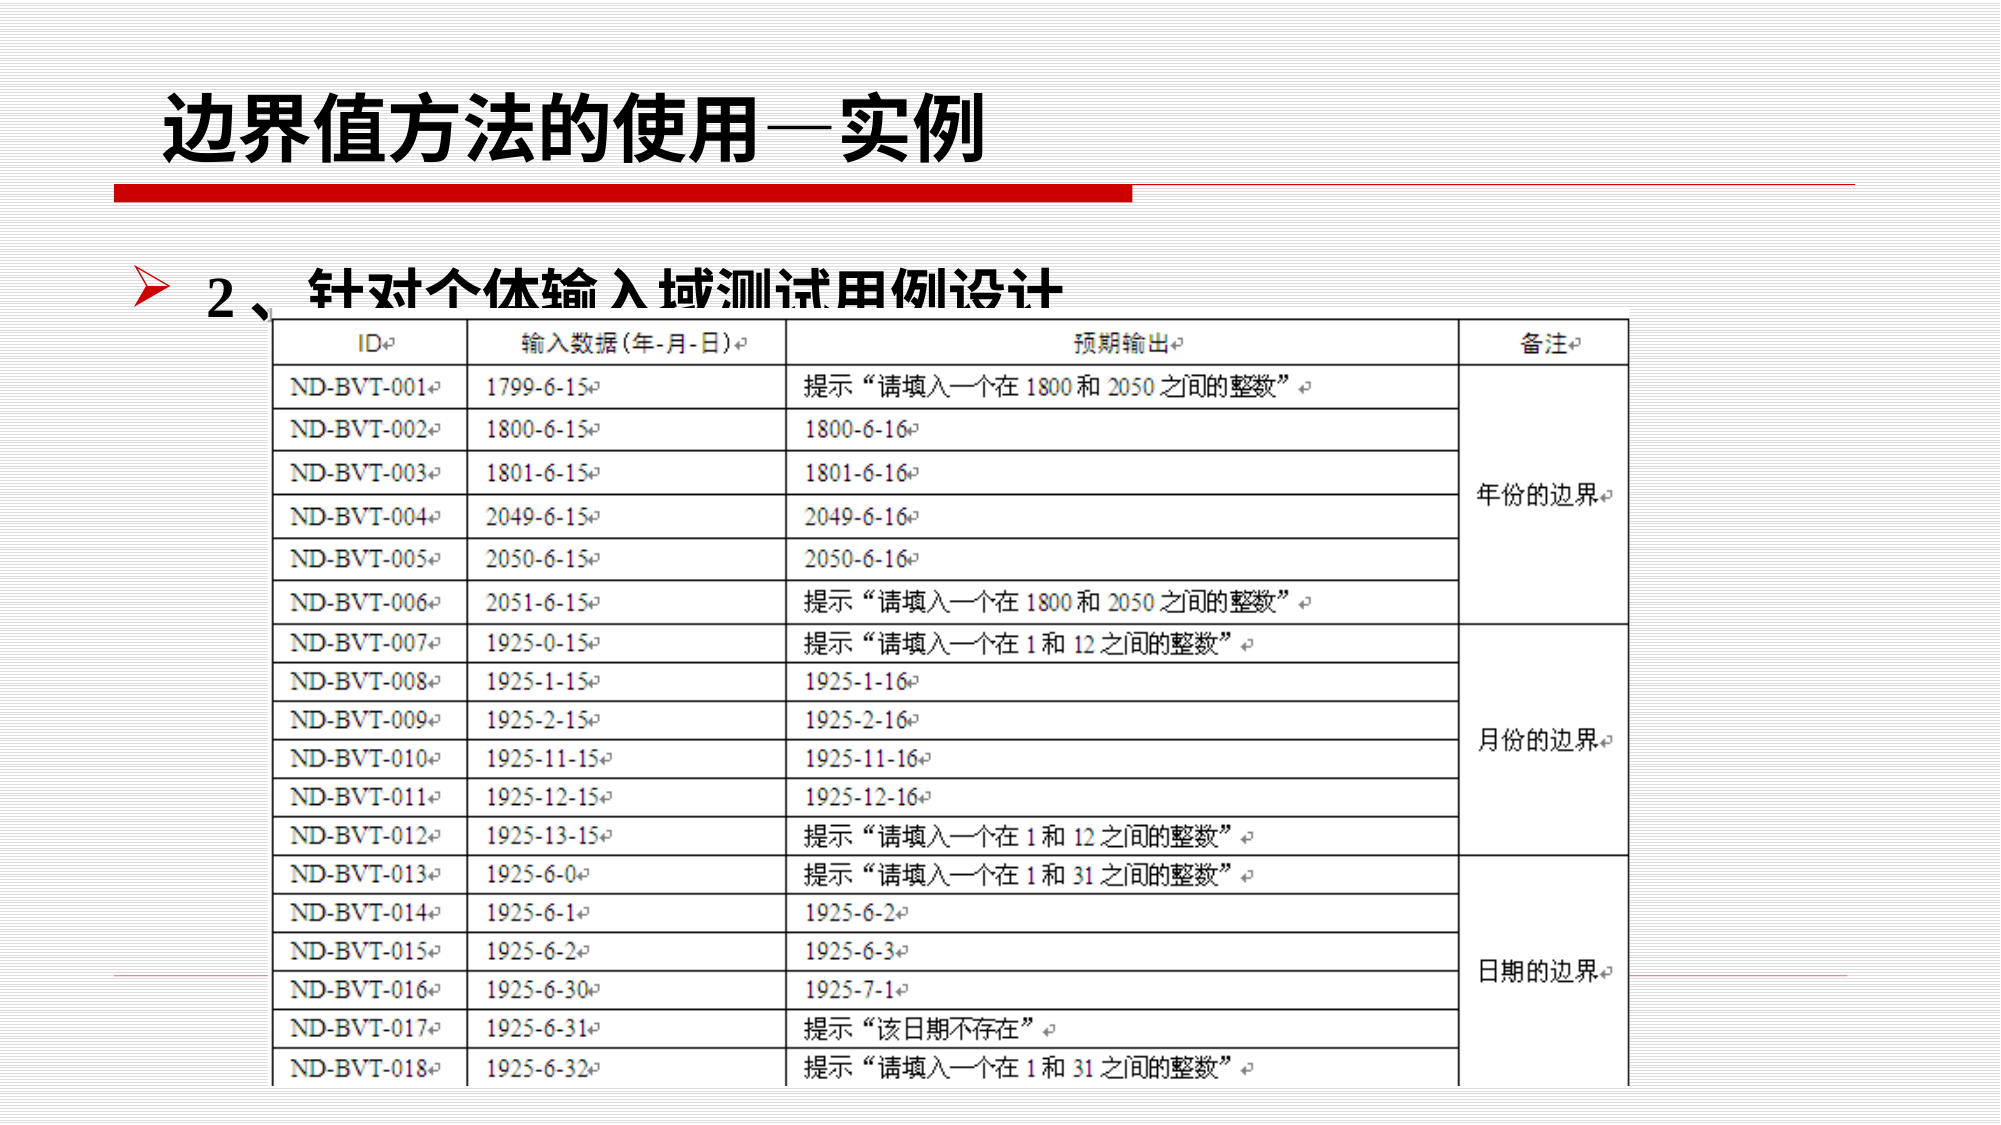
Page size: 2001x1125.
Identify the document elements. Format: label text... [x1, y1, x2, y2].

list 2、针对个体输入域测试用例设计 [114, 216, 1865, 917]
picture [267, 308, 1630, 1086]
title 边界值方法的使用—实例 [112, 42, 1863, 179]
